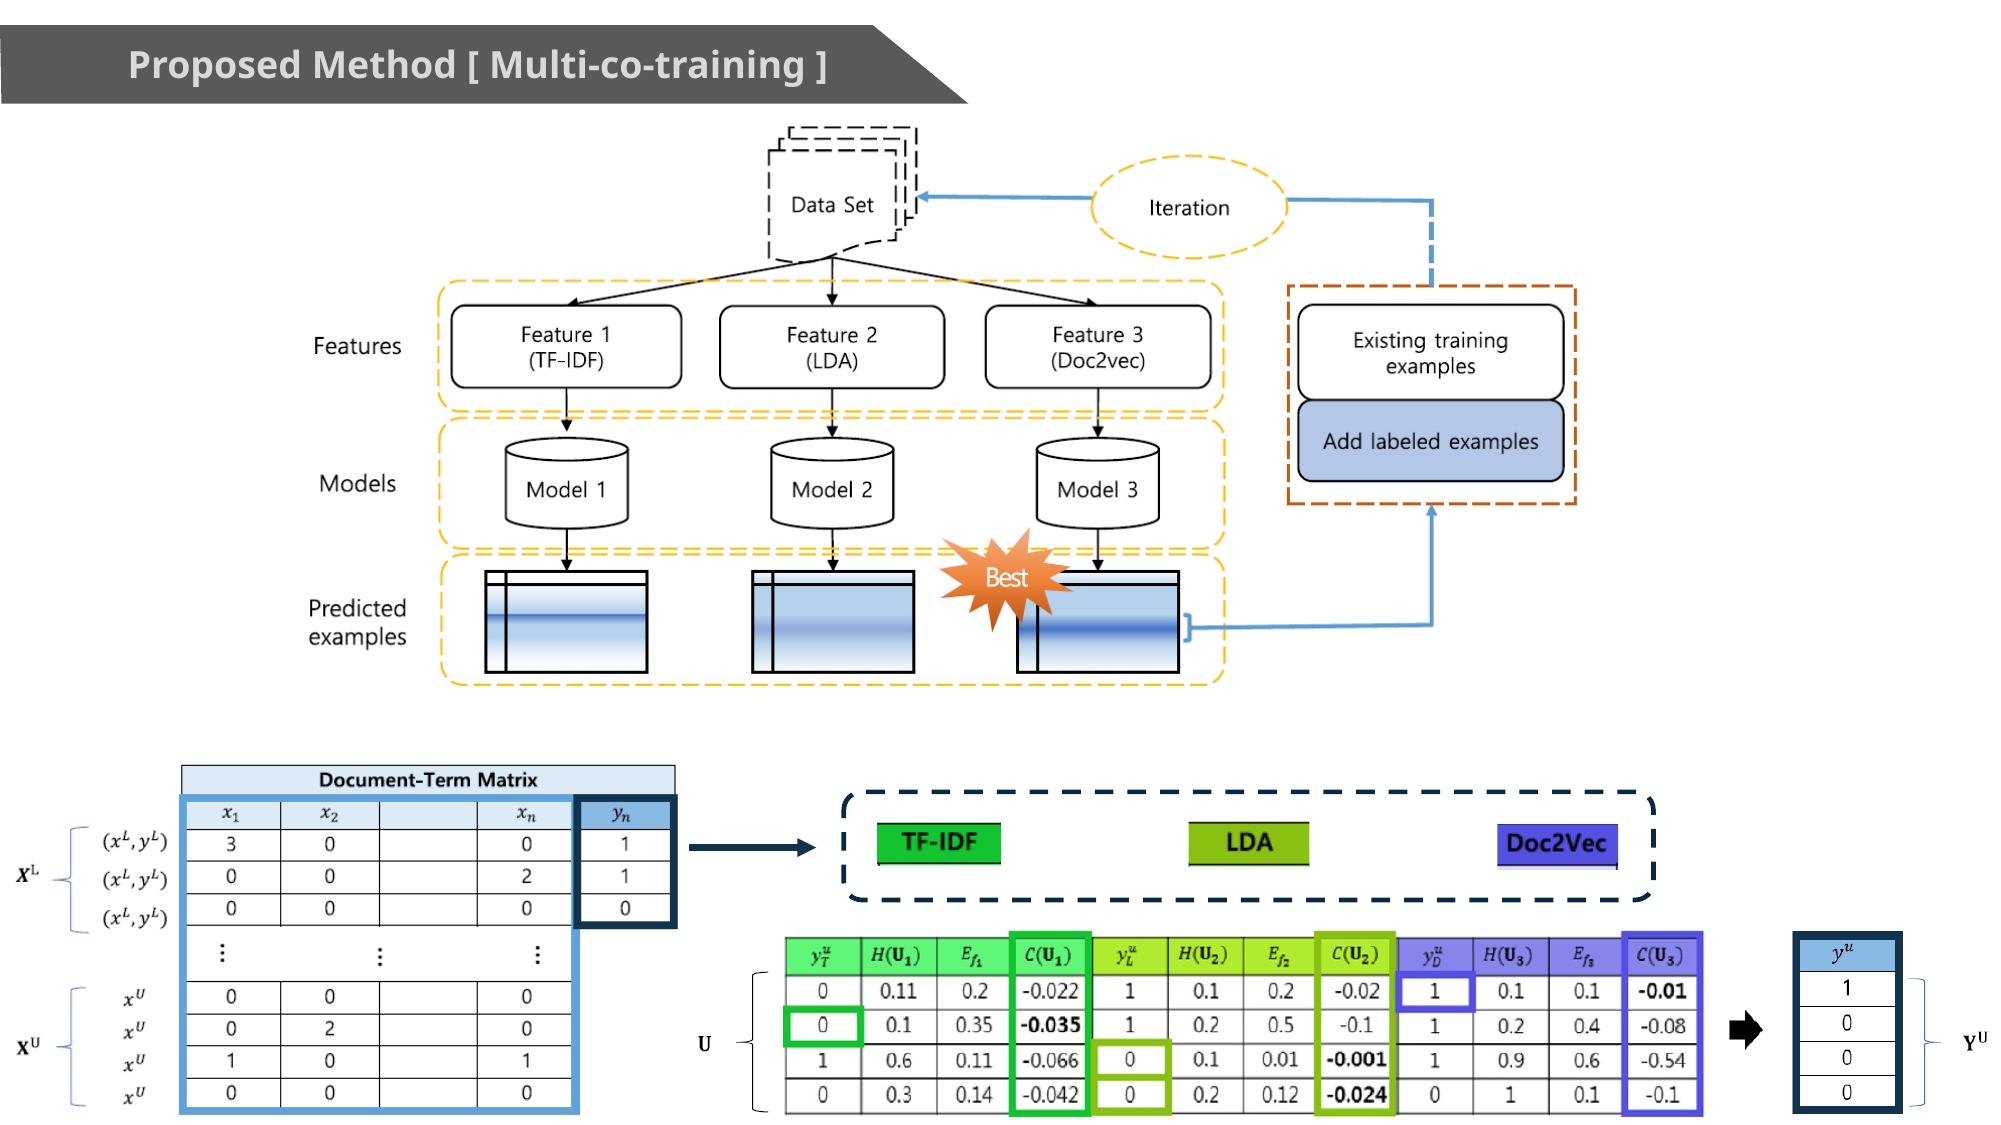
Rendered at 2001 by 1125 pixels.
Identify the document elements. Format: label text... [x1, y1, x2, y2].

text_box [689, 820, 2000, 1117]
picture [283, 118, 1595, 694]
text_box [0, 24, 972, 105]
picture [6, 757, 679, 1124]
text_box Proposed Method [ Multi-co-training ] [35, 33, 844, 94]
text_box [842, 790, 1655, 820]
